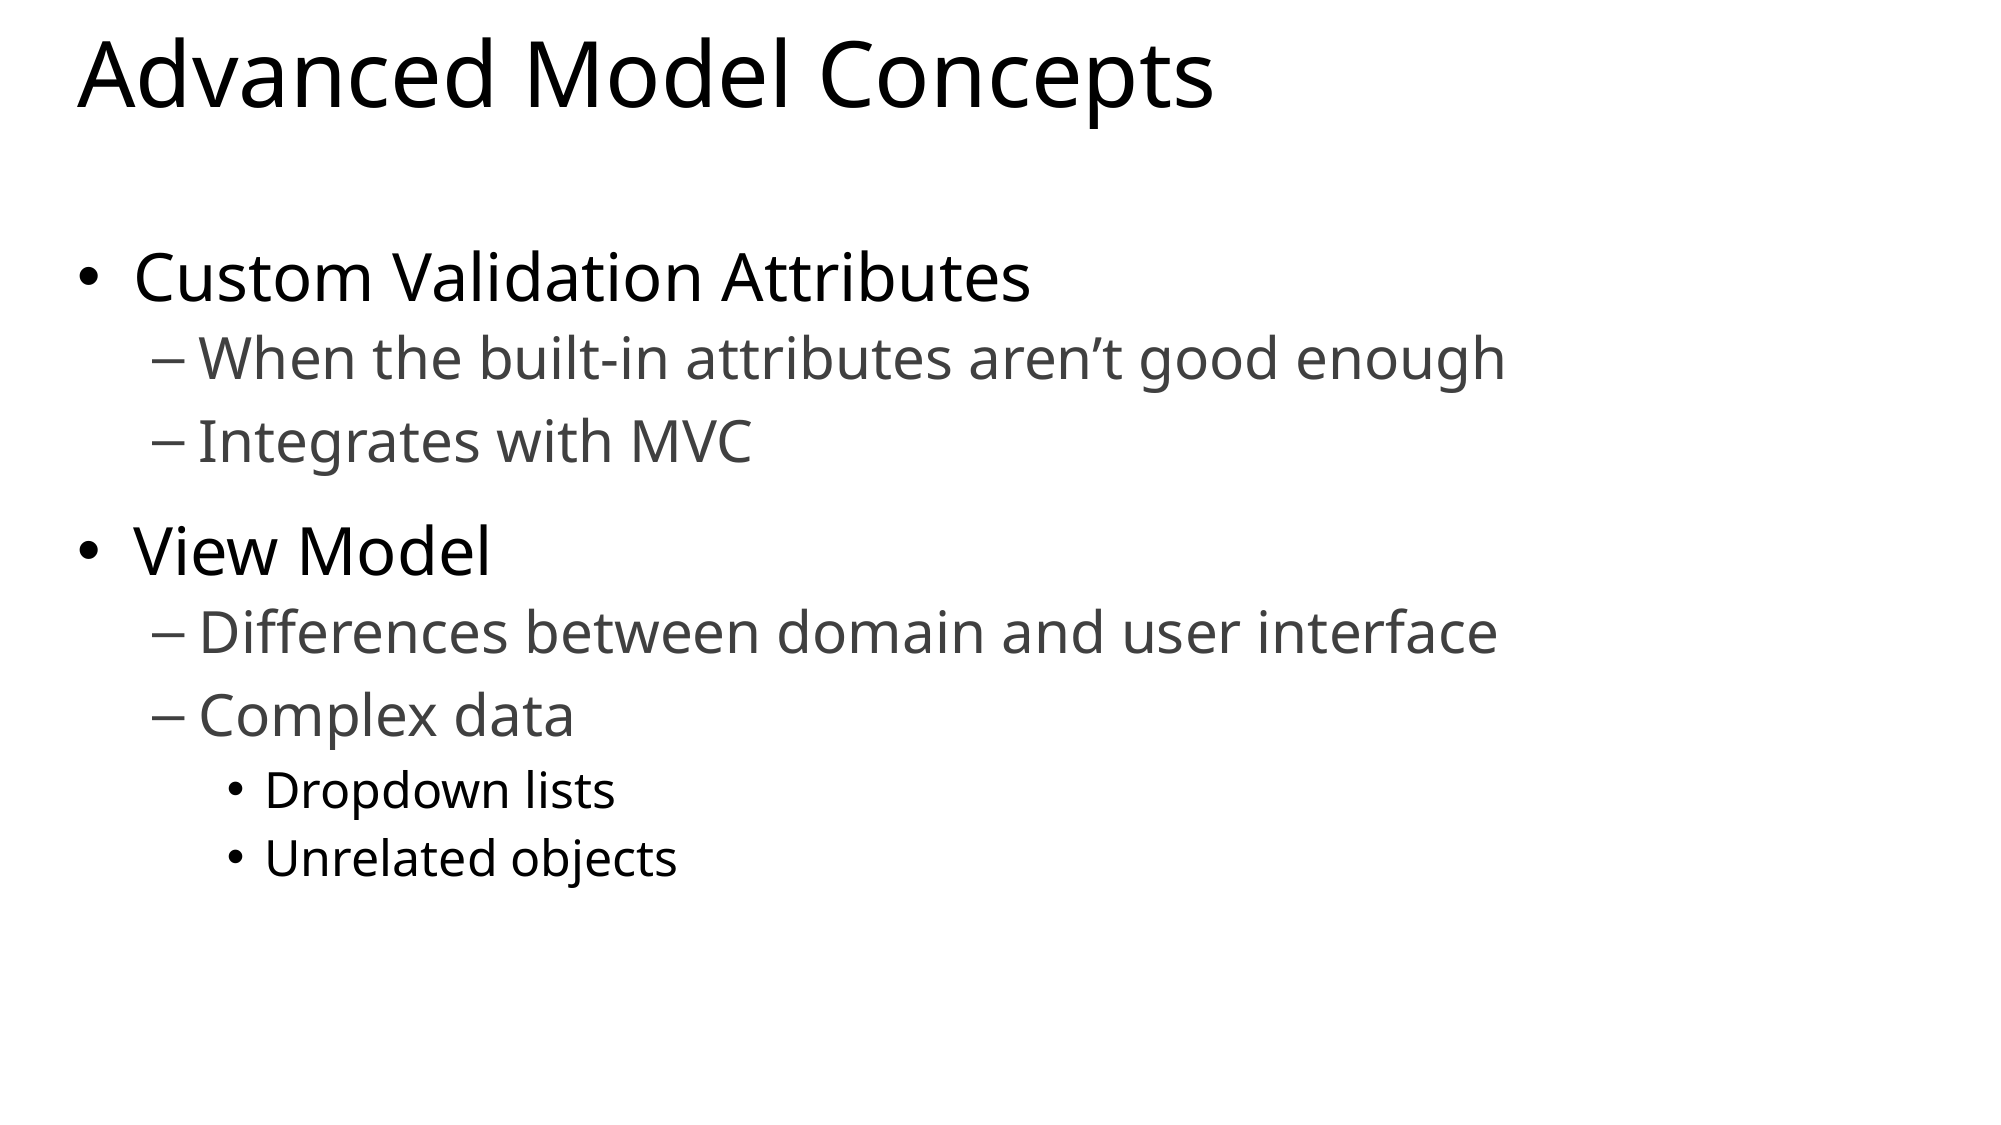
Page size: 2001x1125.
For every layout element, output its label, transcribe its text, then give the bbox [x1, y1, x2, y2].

title Advanced Model Concepts [62, 29, 1953, 205]
list Custom Validation Attributes When the built-in attributes aren’t good enough Integrates with MVC View Model Differences between domain and user interface Complex data Dropdown lists Unrelated objects [62, 227, 1953, 1096]
